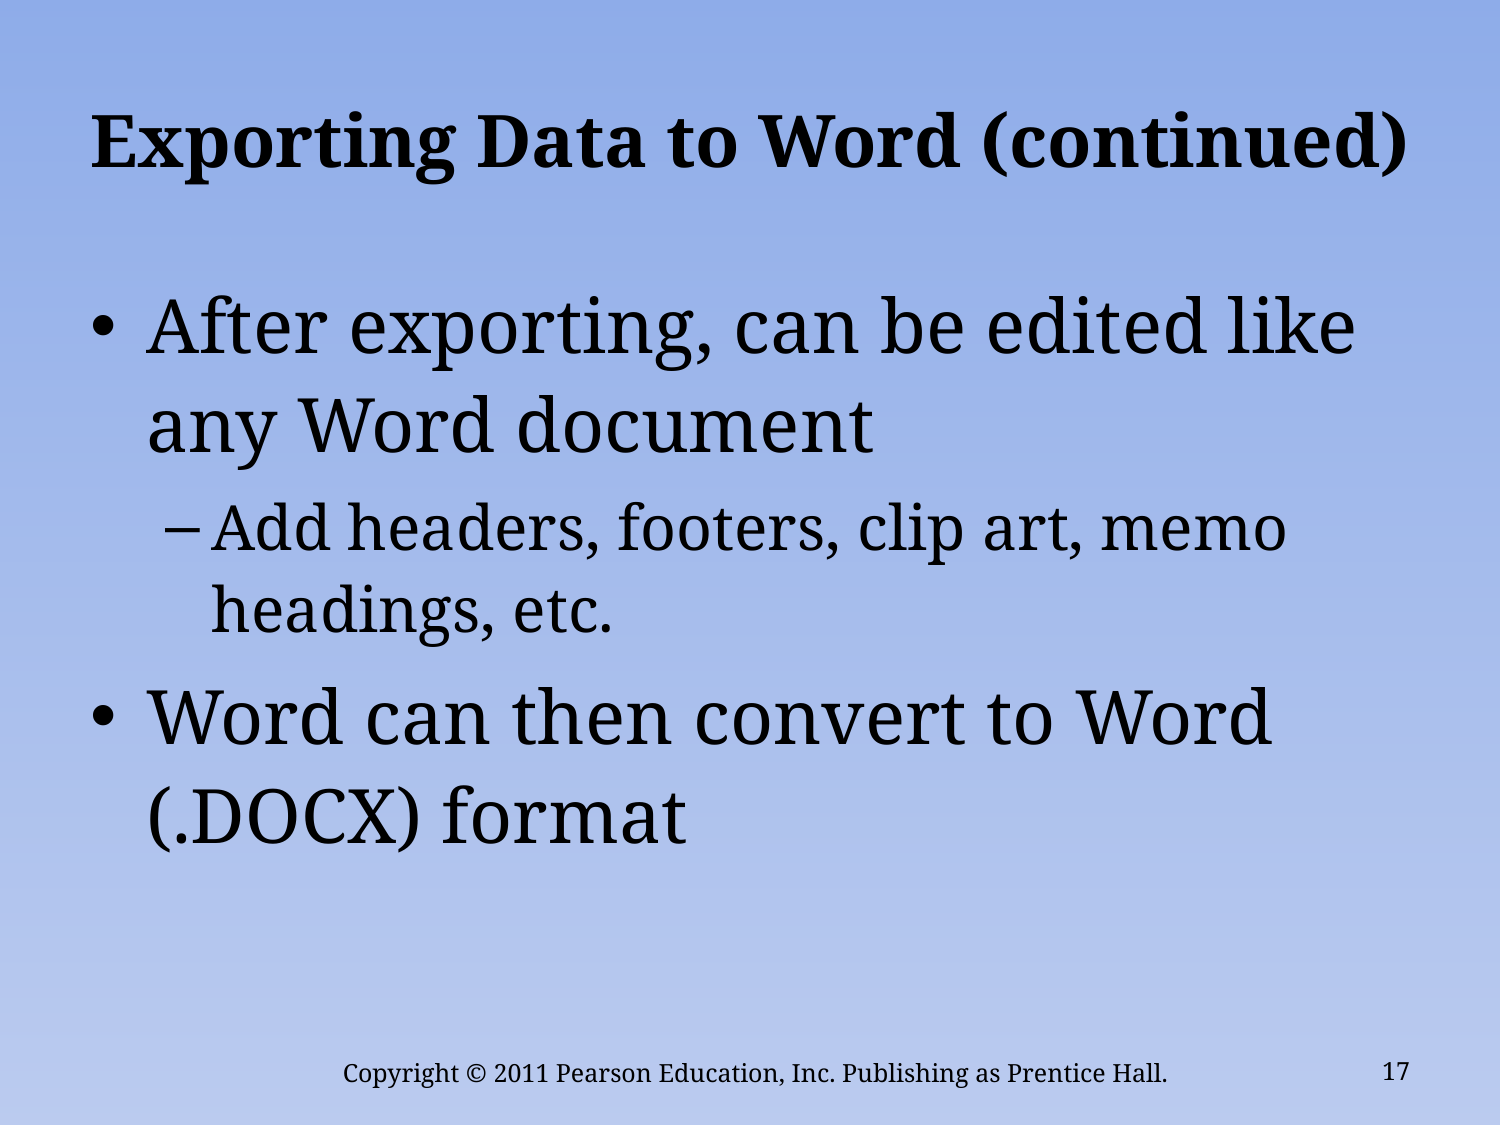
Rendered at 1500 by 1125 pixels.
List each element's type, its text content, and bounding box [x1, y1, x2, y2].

slide_number 17 [1312, 1042, 1425, 1103]
list After exporting, can be edited like any Word document Add headers, footers, clip art, memo headings, etc. Word can then convert to Word (.DOCX) format [75, 262, 1425, 1005]
title Exporting Data to Word (continued) [75, 45, 1425, 233]
footer Copyright © 2011 Pearson Education, Inc. Publishing as Prentice Hall. [312, 1042, 1213, 1103]
